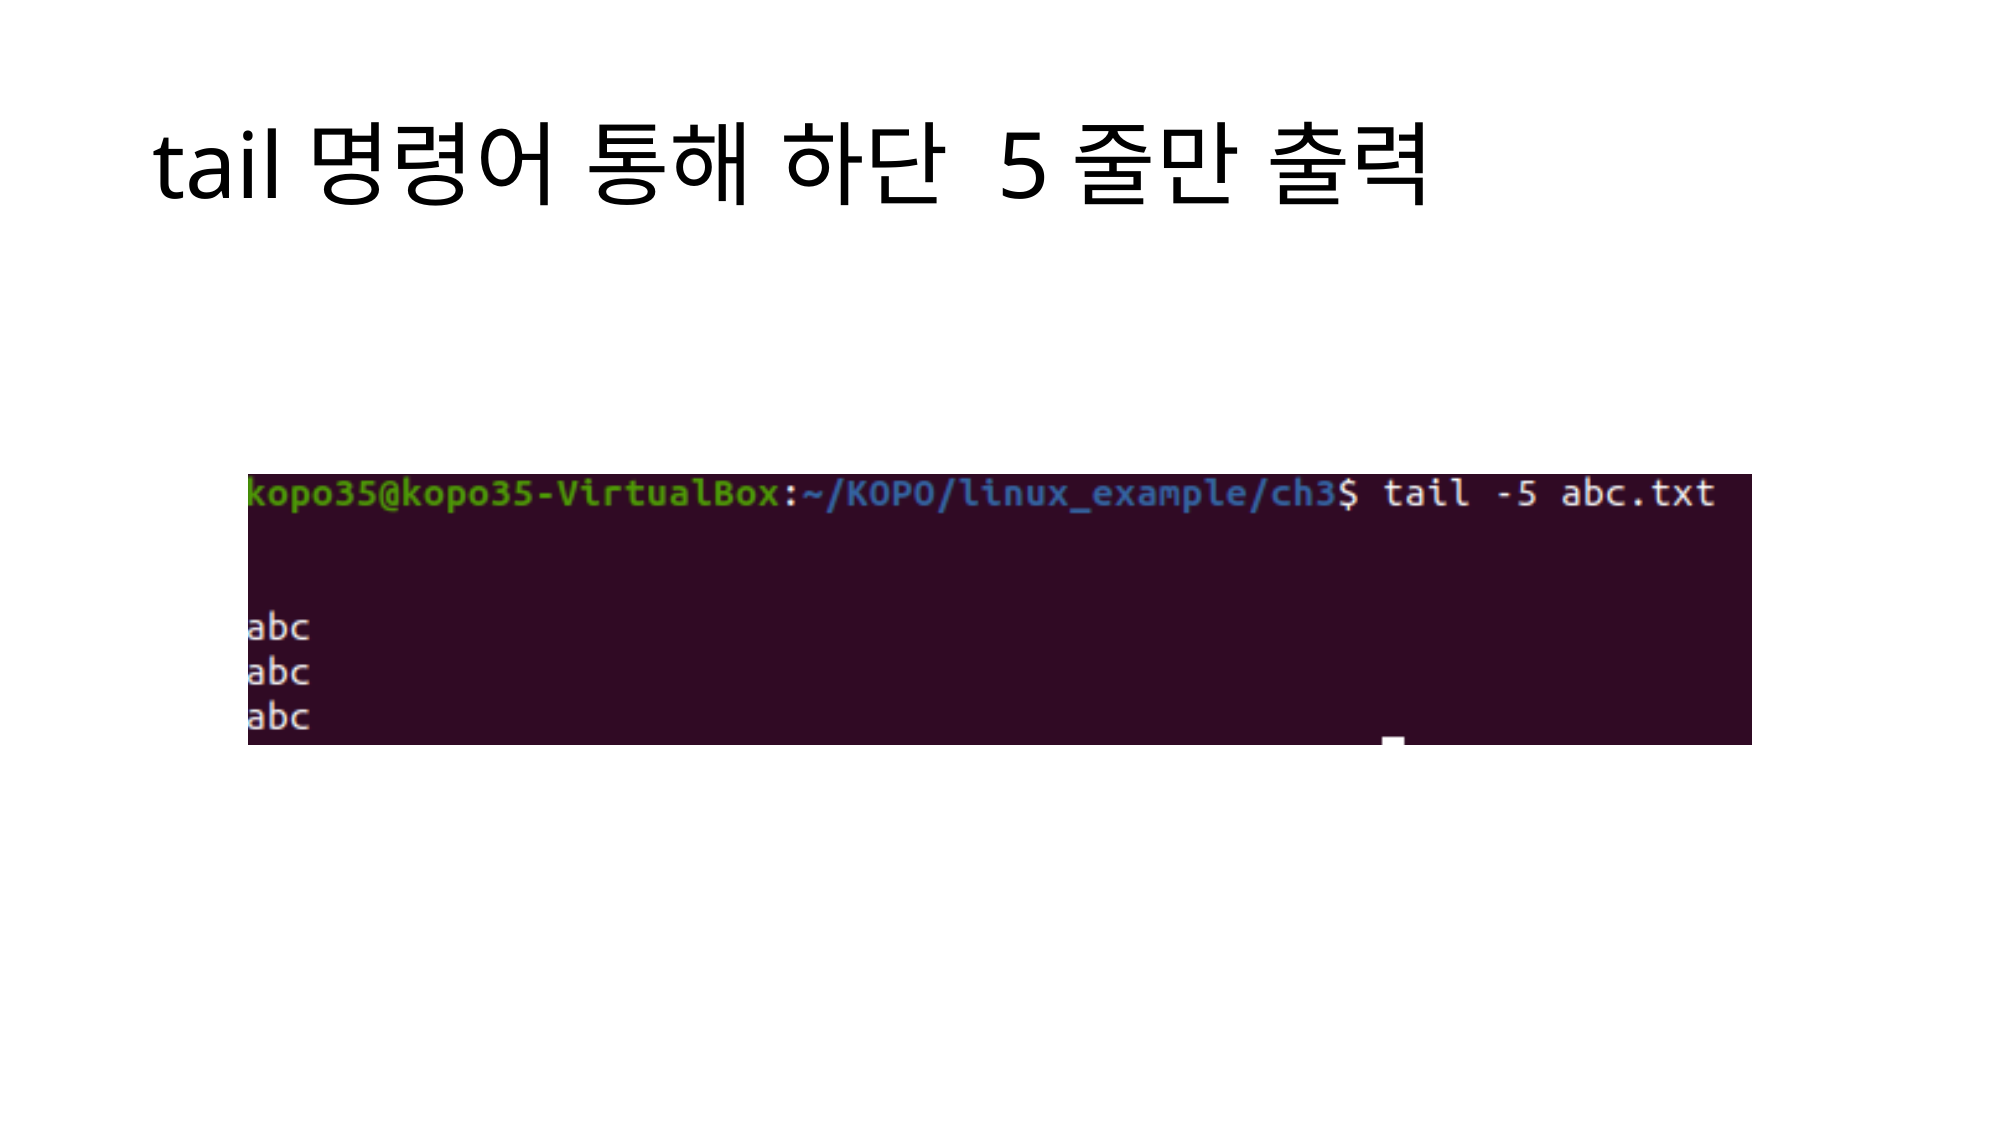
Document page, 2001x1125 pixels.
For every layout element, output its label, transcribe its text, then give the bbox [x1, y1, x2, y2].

title tail명령어 통해 하단 5줄만 출력 [137, 59, 1863, 278]
picture [248, 474, 1752, 745]
